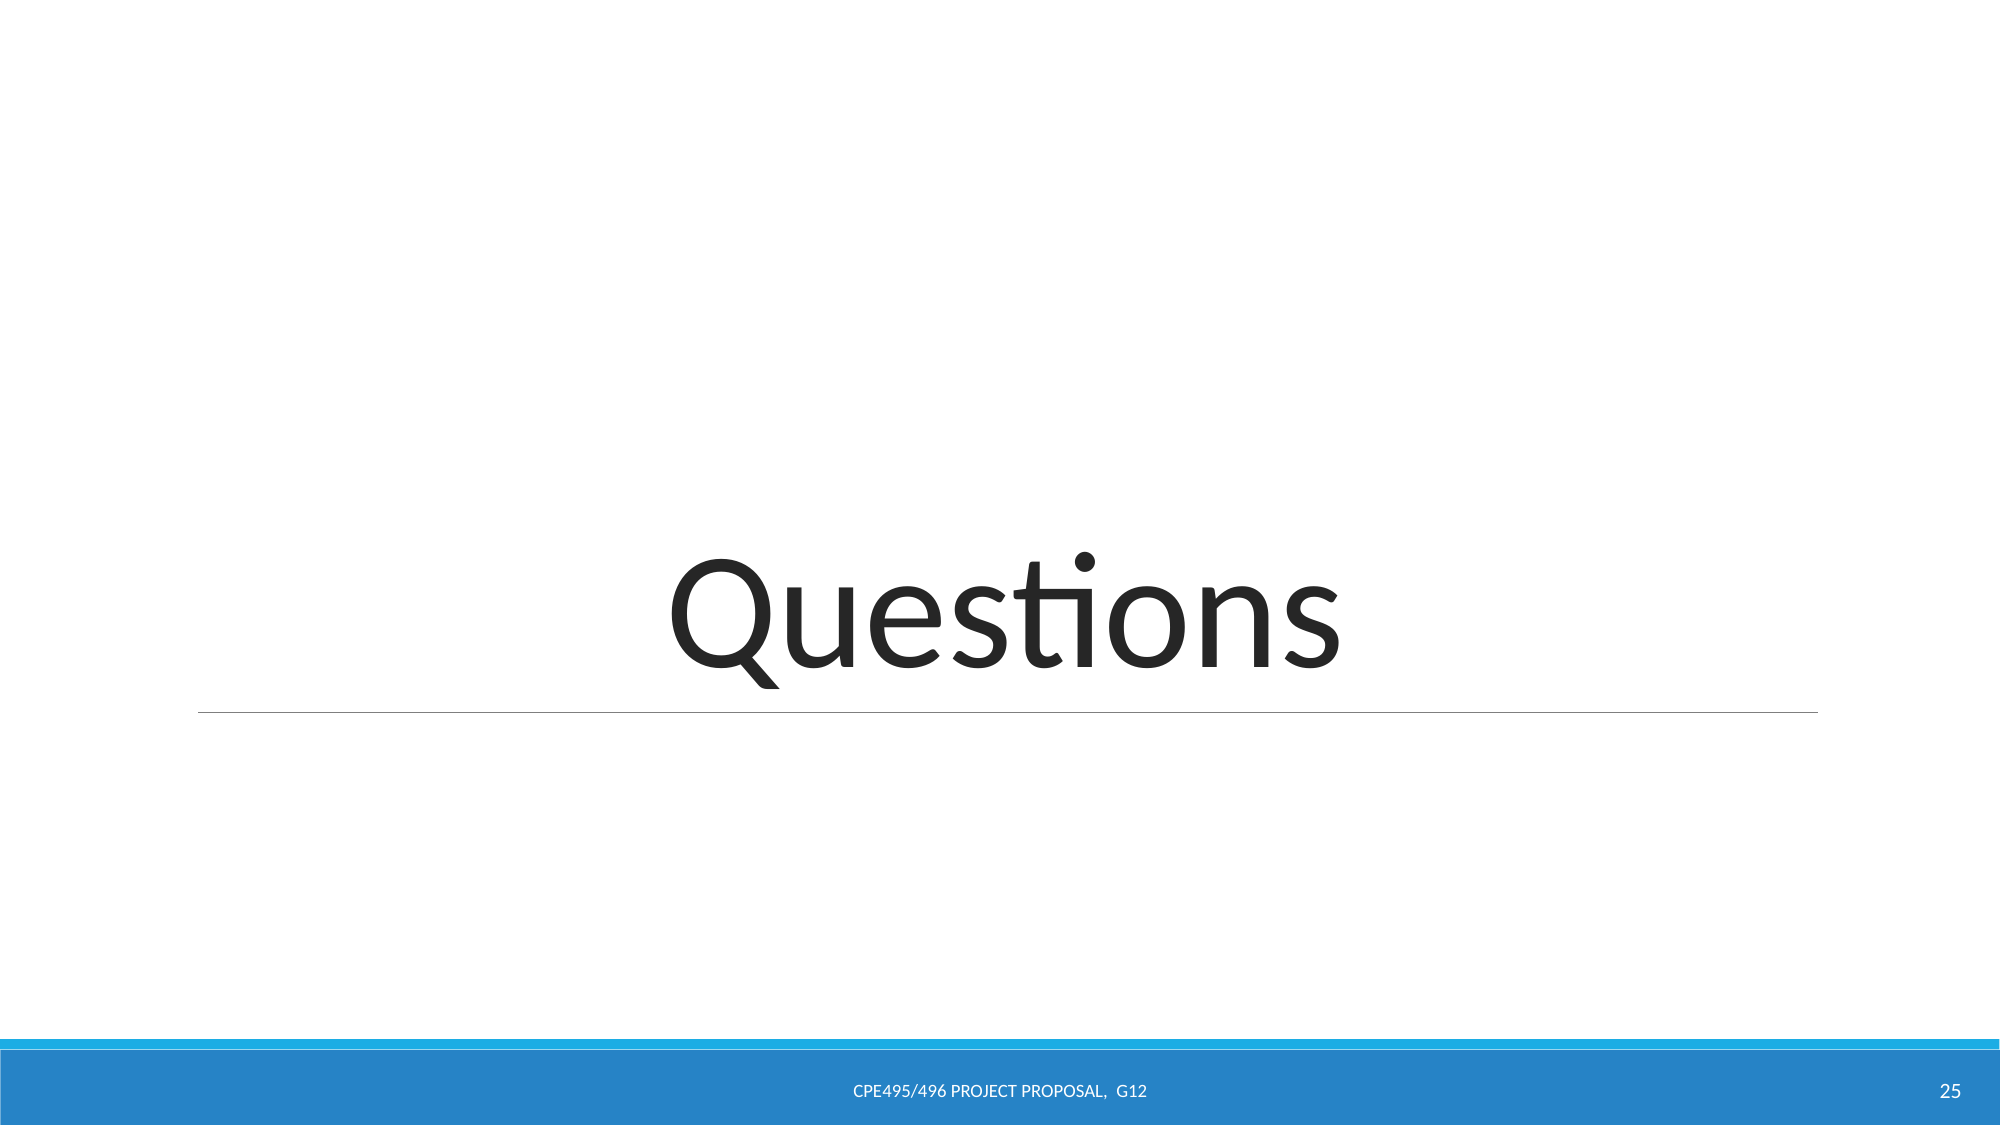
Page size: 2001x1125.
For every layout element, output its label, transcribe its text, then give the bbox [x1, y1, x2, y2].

slide_number ‹#› [1910, 1059, 1977, 1120]
footer CPE495/496 PROJECT PROPOSAL, G12 [604, 1059, 1396, 1120]
title Questions [180, 124, 1830, 710]
